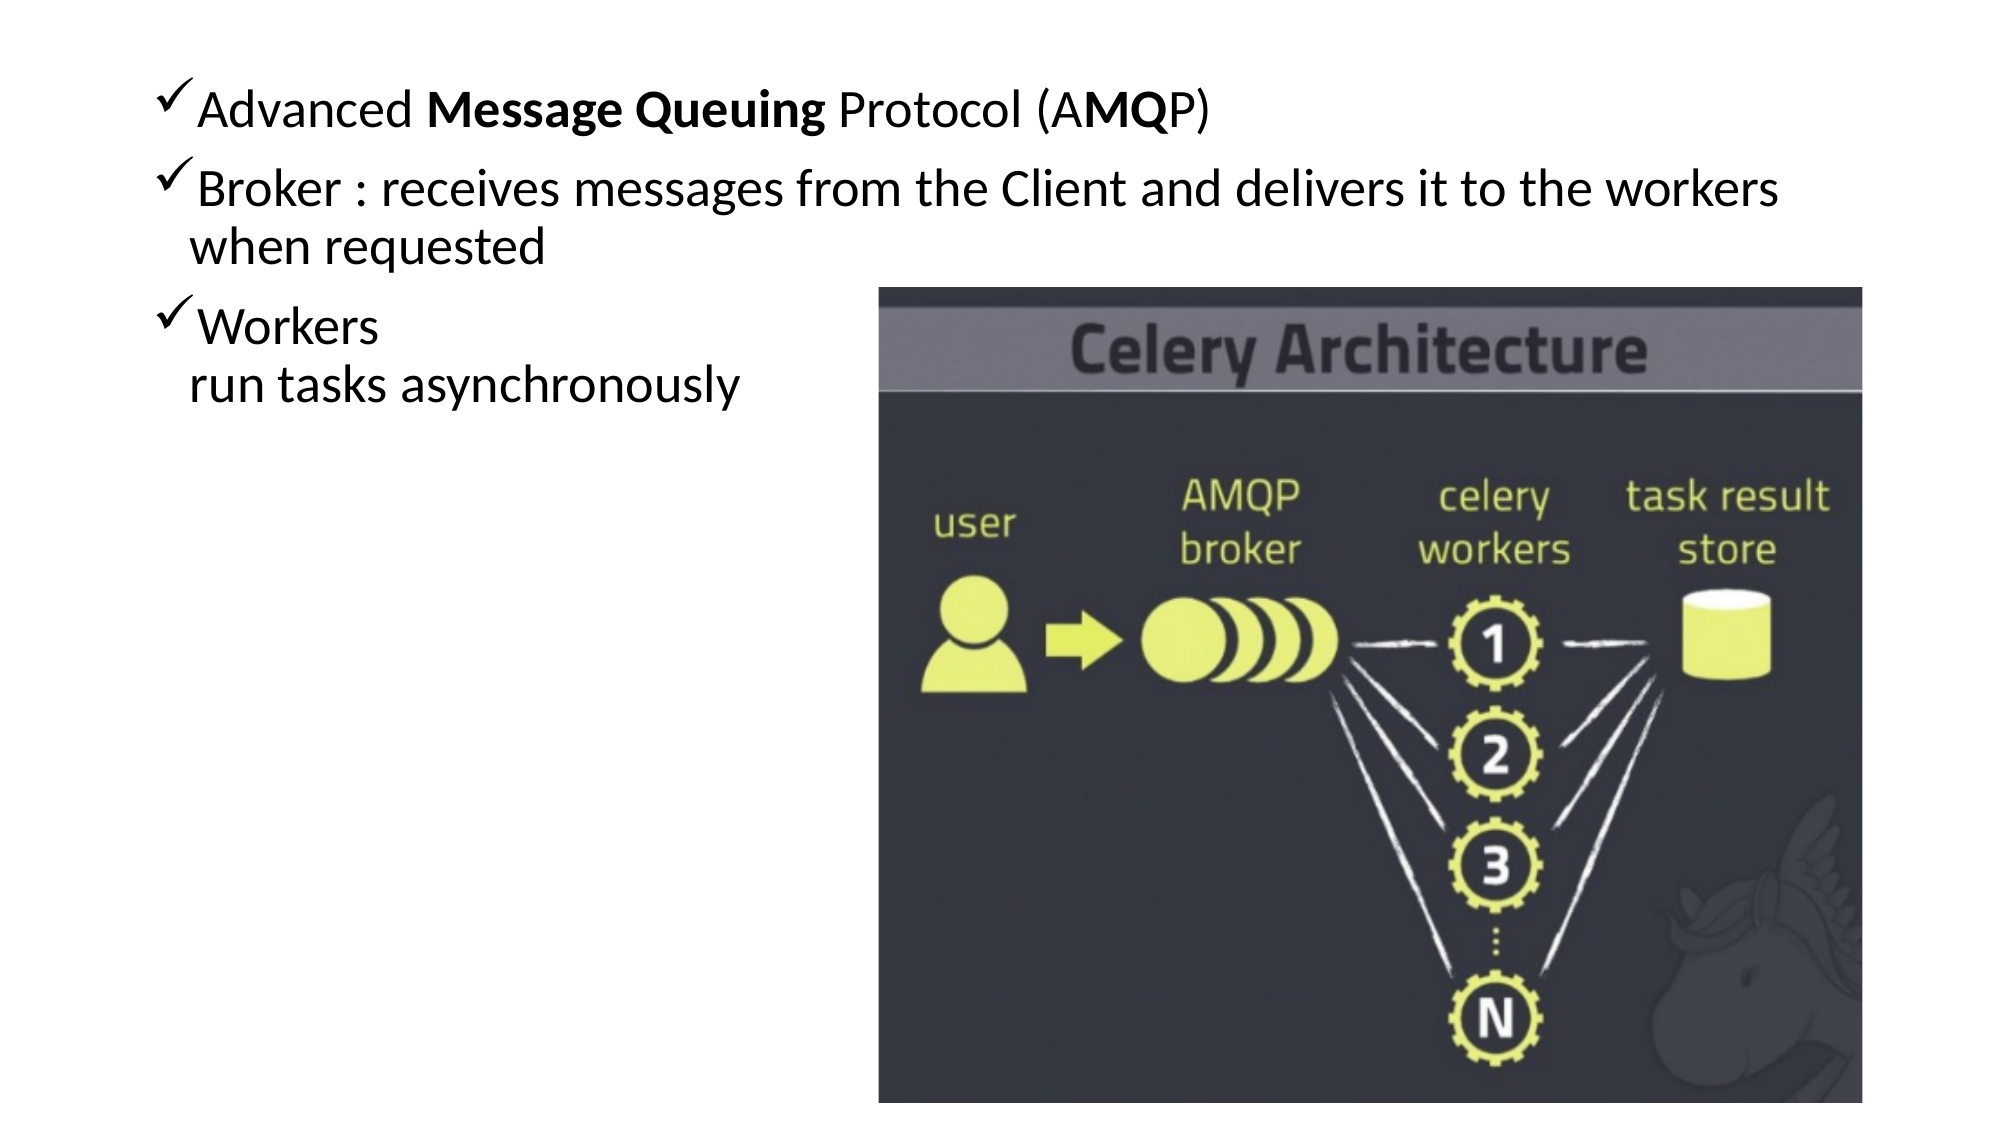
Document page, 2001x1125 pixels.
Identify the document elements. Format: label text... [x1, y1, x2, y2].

picture [878, 287, 1863, 1103]
list Advanced Message Queuing Protocol (AMQP) Broker : receives messages from the Client and delivers it to the workers when requested Workers run tasks asynchronously [137, 72, 1863, 1103]
